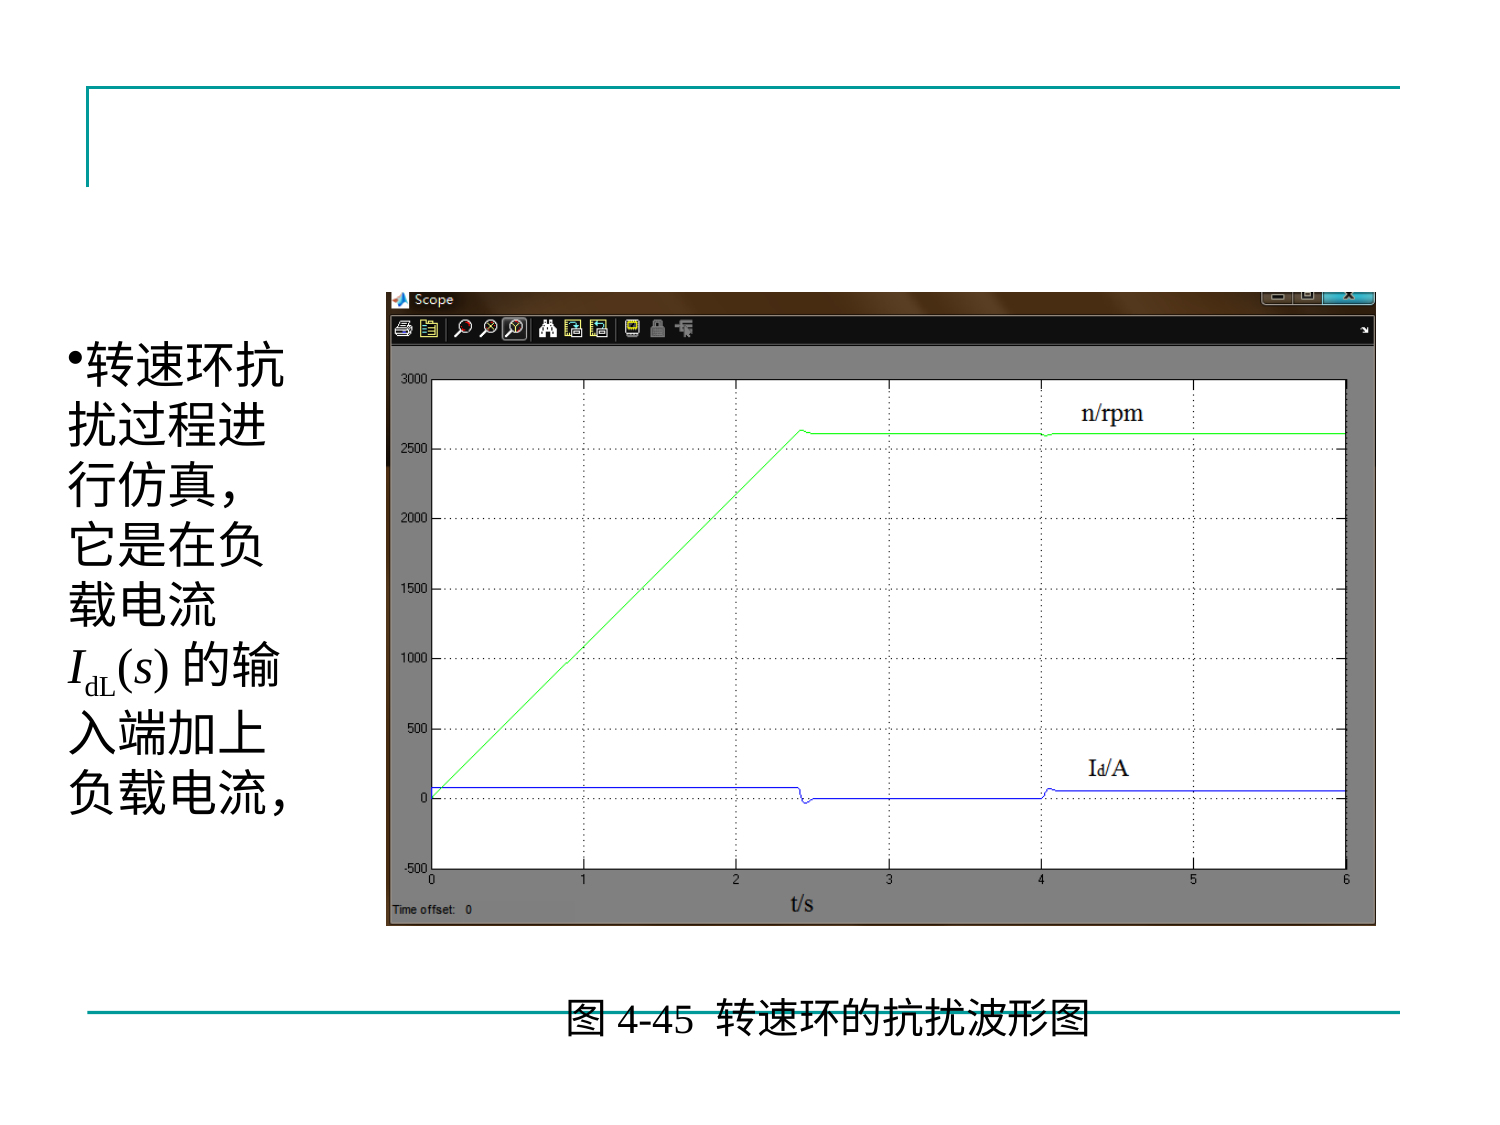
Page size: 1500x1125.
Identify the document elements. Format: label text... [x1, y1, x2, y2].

text_box 图4-45 转速环的抗扰波形图 [550, 984, 1260, 1050]
picture [386, 292, 1376, 926]
text_box 转速环抗扰过程进行仿真，它是在负载电流IdL(s)的输入端加上负载电流， [53, 326, 329, 915]
